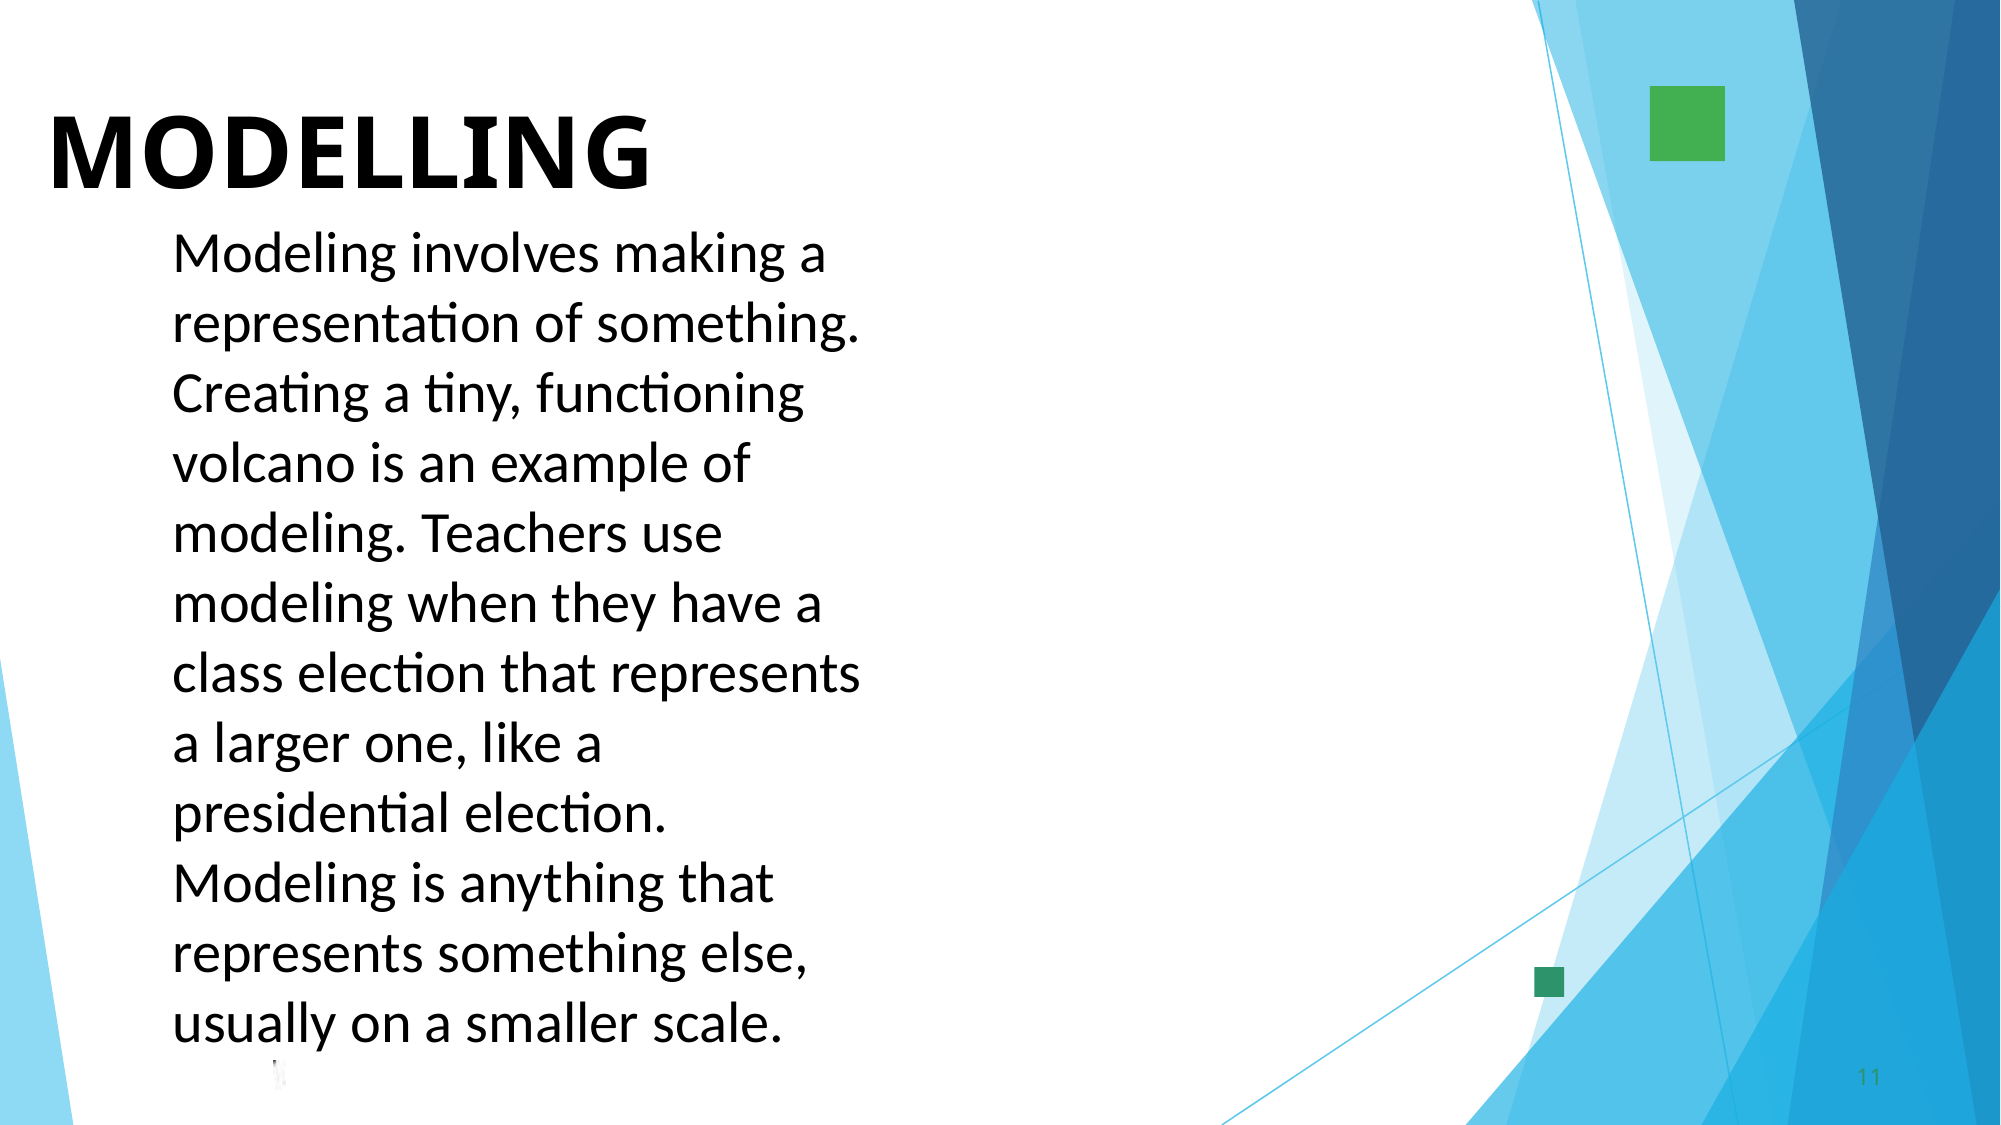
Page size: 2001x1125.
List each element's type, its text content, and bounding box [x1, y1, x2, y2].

text_box Modeling involves making a representation of something. Creating a tiny, functioning volcano is an example of modeling. Teachers use modeling when they have a class election that represents a larger one, like a presidential election. Modeling is anything that represents something else, usually on a smaller scale. [158, 207, 908, 1062]
text_box [1649, 86, 1725, 162]
picture [273, 1060, 287, 1091]
text_box 11 [1849, 1061, 1888, 1095]
text_box [1534, 967, 1565, 997]
text_box MODELLING [43, 86, 740, 209]
